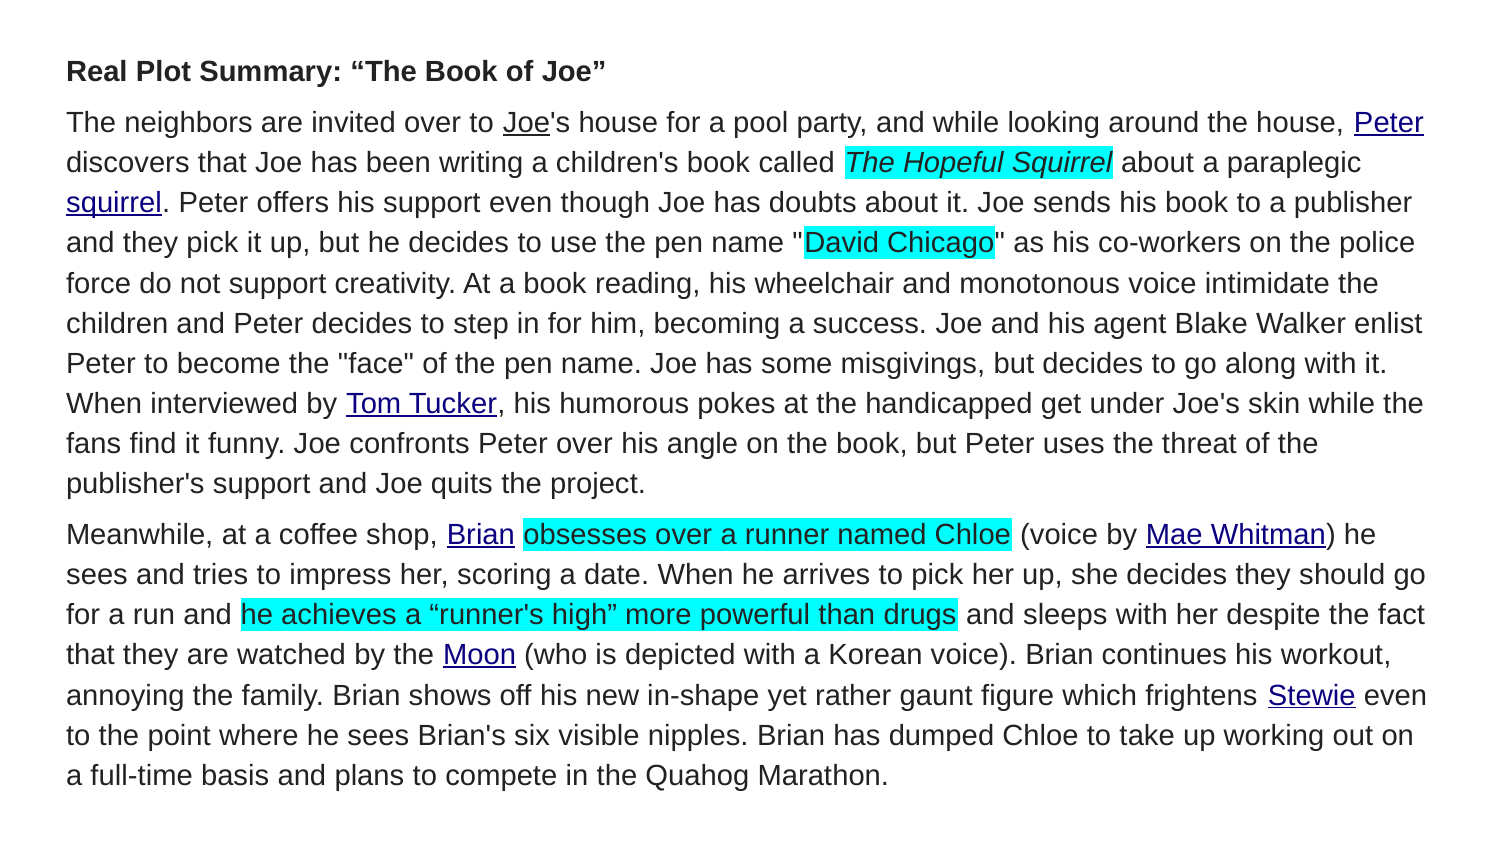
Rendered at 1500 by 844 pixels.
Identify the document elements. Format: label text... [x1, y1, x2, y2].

list Real Plot Summary: “The Book of Joe” The neighbors are invited over to Joe's house for a pool party, and while looking around the house, Peter discovers that Joe has been writing a children's book called The Hopeful Squirrel about a paraplegic squirrel. Peter offers his support even though Joe has doubts about it. Joe sends his book to a publisher and they pick it up, but he decides to use the pen name "David Chicago" as his co-workers on the police force do not support creativity. At a book reading, his wheelchair and monotonous voice intimidate the children and Peter decides to step in for him, becoming a success. Joe and his agent Blake Walker enlist Peter to become the "face" of the pen name. Joe has some misgivings, but decides to go along with it. When interviewed by Tom Tucker, his humorous pokes at the handicapped get under Joe's skin while the fans find it funny. Joe confronts Peter over his angle on the book, but Peter uses the threat of the publisher's support and Joe quits the project. Meanwhile, at a coffee shop, Brian obsesses over a runner named Chloe (voice by Mae Whitman) he sees and tries to impress her, scoring a date. When he arrives to pick her up, she decides they should go for a run and he achieves a “runner's high” more powerful than drugs and sleeps with her despite the fact that they are watched by the Moon (who is depicted with a Korean voice). Brian continues his workout, annoying the family. Brian shows off his new in-shape yet rather gaunt figure which frightens Stewie even to the point where he sees Brian's six visible nipples. Brian has dumped Chloe to take up working out on a full-time basis and plans to compete in the Quahog Marathon. [51, 32, 1449, 811]
